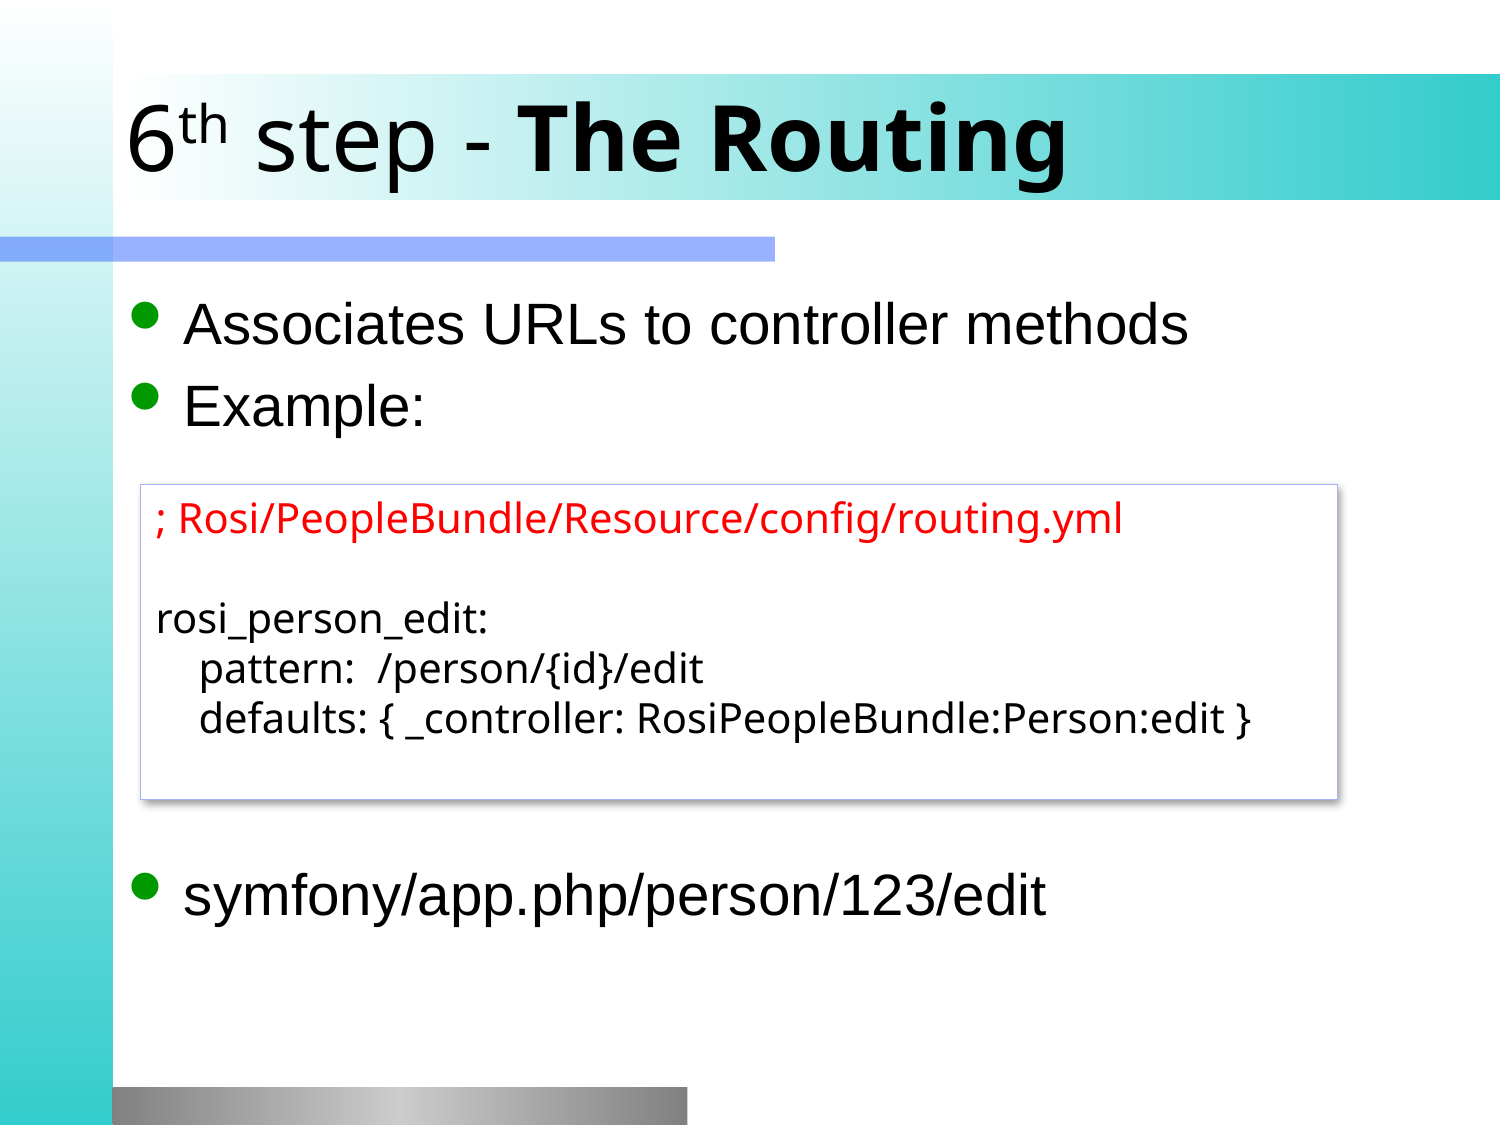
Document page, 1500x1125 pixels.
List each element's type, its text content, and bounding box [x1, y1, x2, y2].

title 6th step - The Routing [110, 40, 1386, 229]
text_box ; Rosi/PeopleBundle/Resource/config/routing.yml rosi_person_edit: pattern: /person/{id}/edit defaults: { _controller: RosiPeopleBundle:Person:edit } [140, 484, 1338, 800]
list Associates URLs to controller methods Example: symfony/app.php/person/123/edit [112, 278, 1442, 1073]
